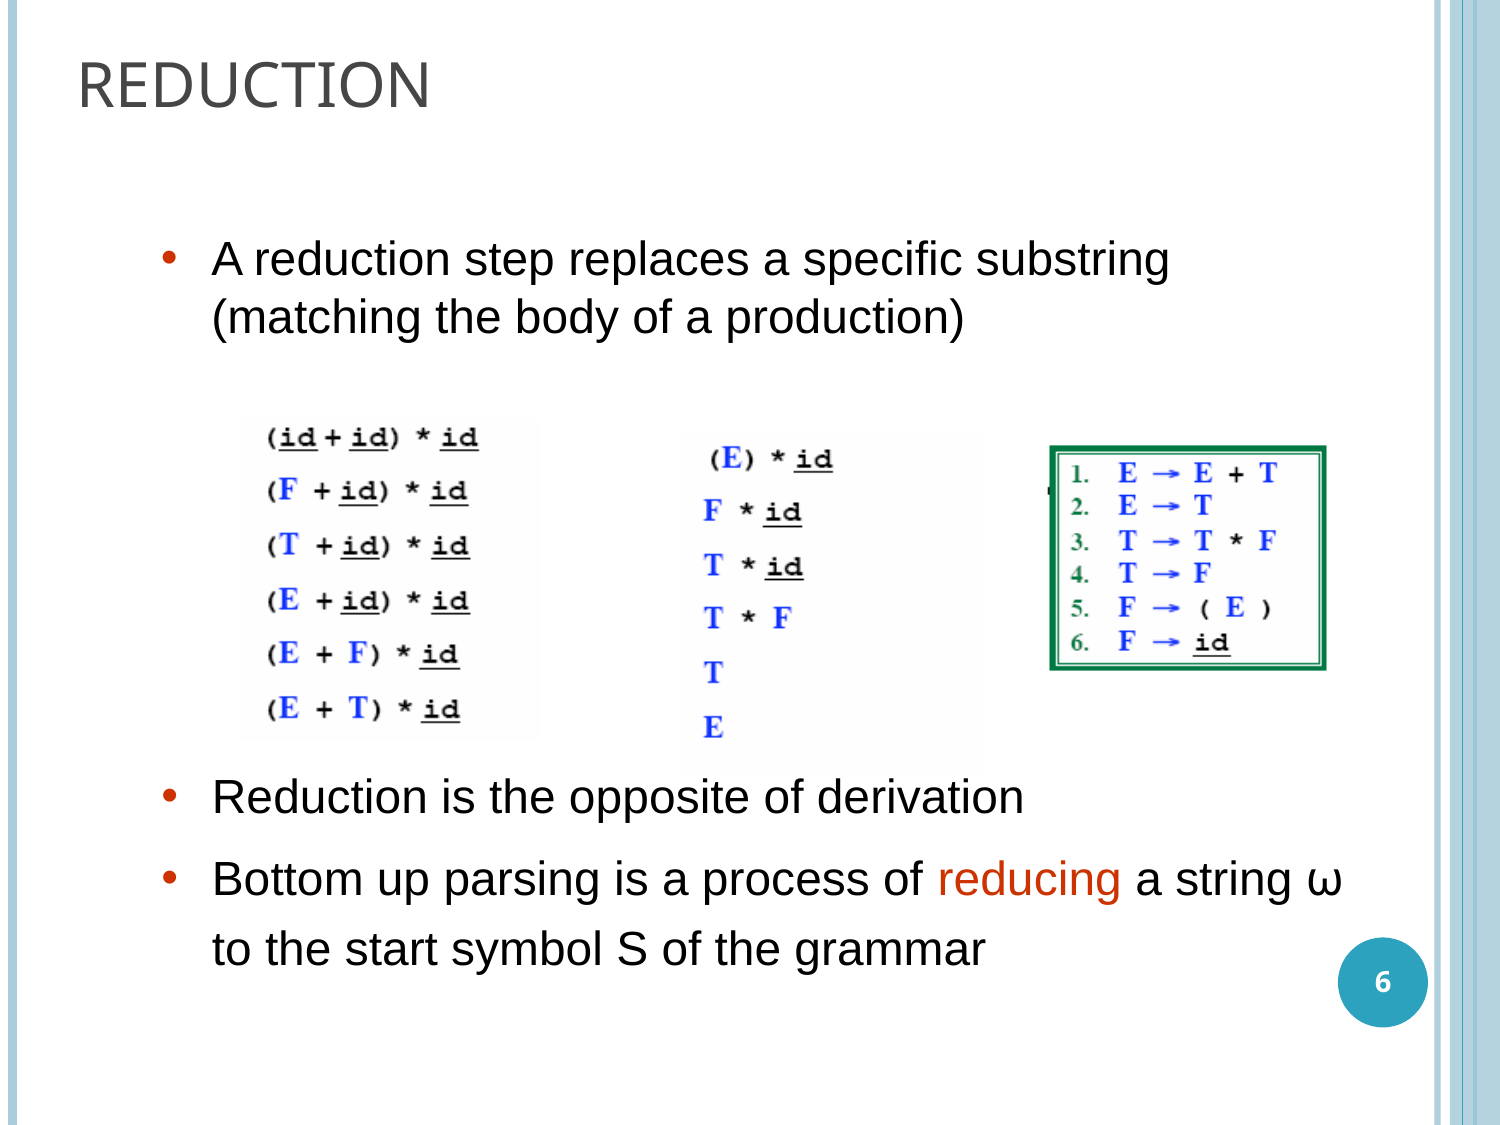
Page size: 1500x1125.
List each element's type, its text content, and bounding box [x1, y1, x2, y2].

text_box Reduction is the opposite of derivation Bottom up parsing is a process of reducing a string ω to the start symbol S of the grammar [159, 766, 1373, 975]
text_box Reduction [75, 45, 1300, 121]
text_box [238, 419, 541, 740]
slide_number ‹#› [1333, 940, 1434, 1027]
text_box A reduction step replaces a specific substring (matching the body of a production) [125, 121, 1205, 343]
text_box [1045, 441, 1330, 674]
text_box [681, 430, 984, 776]
